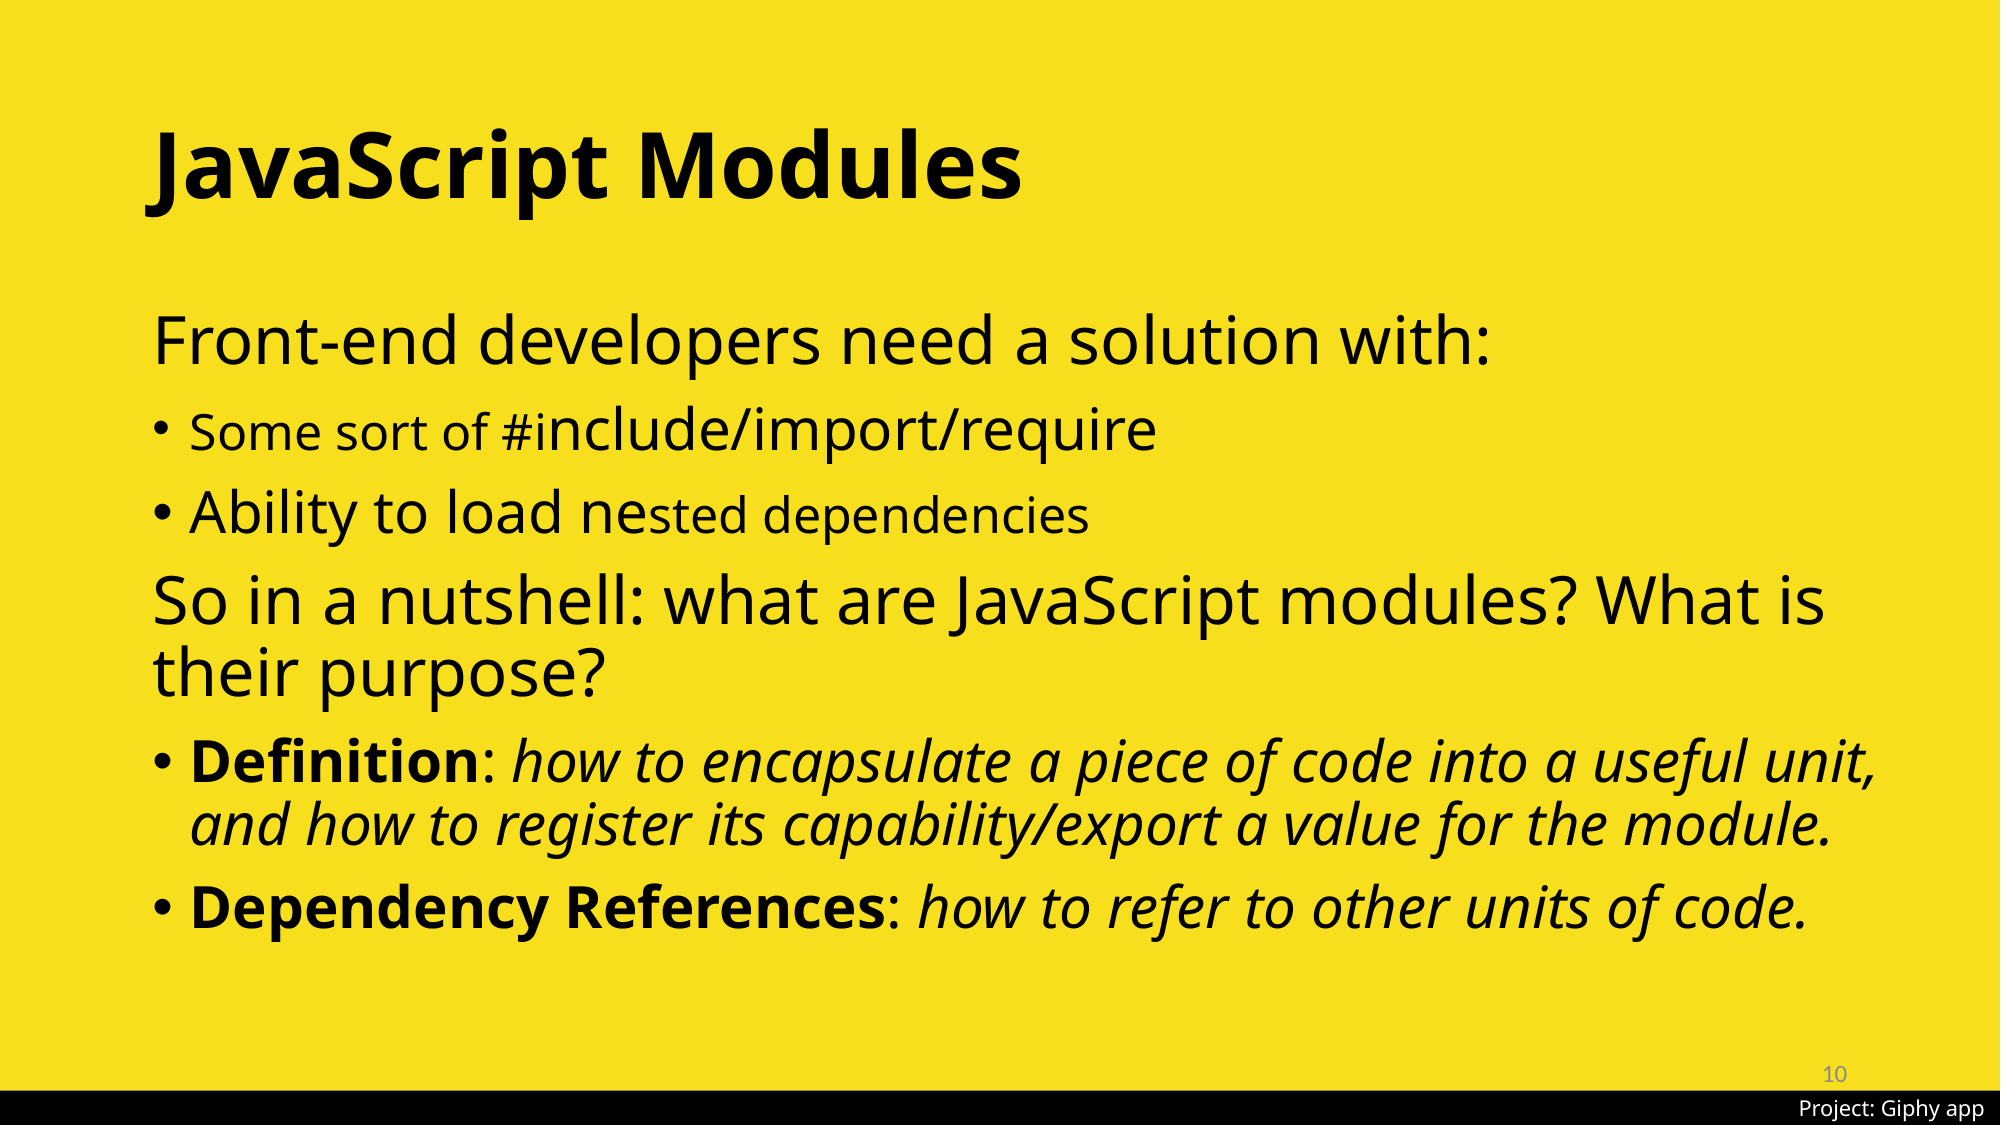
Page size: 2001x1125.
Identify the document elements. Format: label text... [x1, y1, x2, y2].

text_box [0, 1086, 2000, 1125]
slide_number 10 [1412, 1042, 1863, 1086]
list Front-end developers need a solution with: Some sort of #include/import/require Ability to load nested dependencies So in a nutshell: what are JavaScript modules? What is their purpose? Definition: how to encapsulate a piece of code into a useful unit, and how to register its capability/export a value for the module. Dependency References: how to refer to other units of code. [137, 299, 1932, 1014]
title JavaScript Modules [137, 59, 1863, 278]
